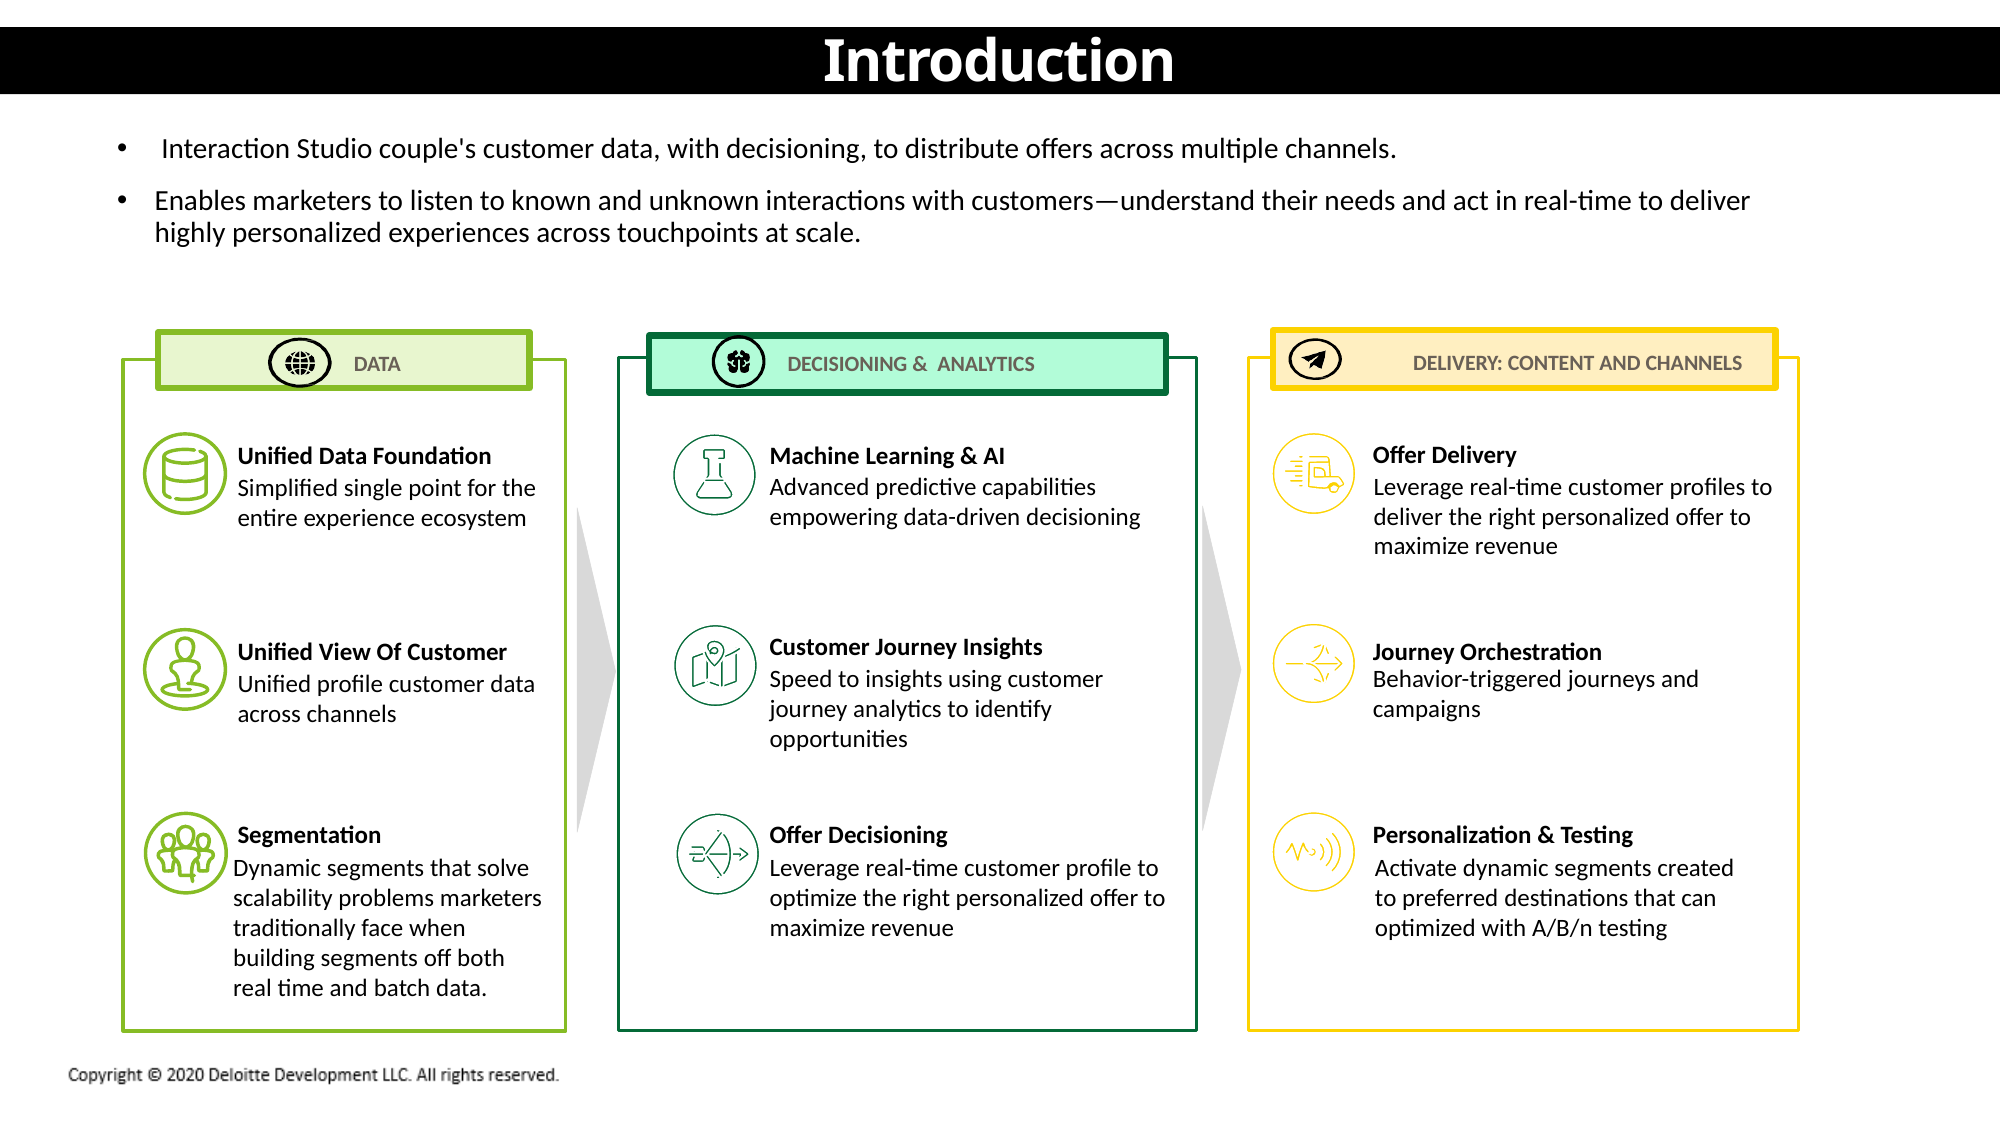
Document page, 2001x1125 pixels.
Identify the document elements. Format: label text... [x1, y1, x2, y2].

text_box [122, 330, 1904, 1032]
text_box Interaction Studio couple's customer data, with decisioning, to distribute offers across multiple channels. Enables marketers to listen to known and unknown interactions with customers—understand their needs and act in real-time to deliver highly personalized experiences across touchpoints at scale. [102, 125, 1803, 299]
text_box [1288, 338, 1838, 380]
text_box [267, 337, 434, 388]
picture [55, 1054, 570, 1094]
text_box Introduction [0, 27, 2000, 95]
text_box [711, 335, 1164, 388]
